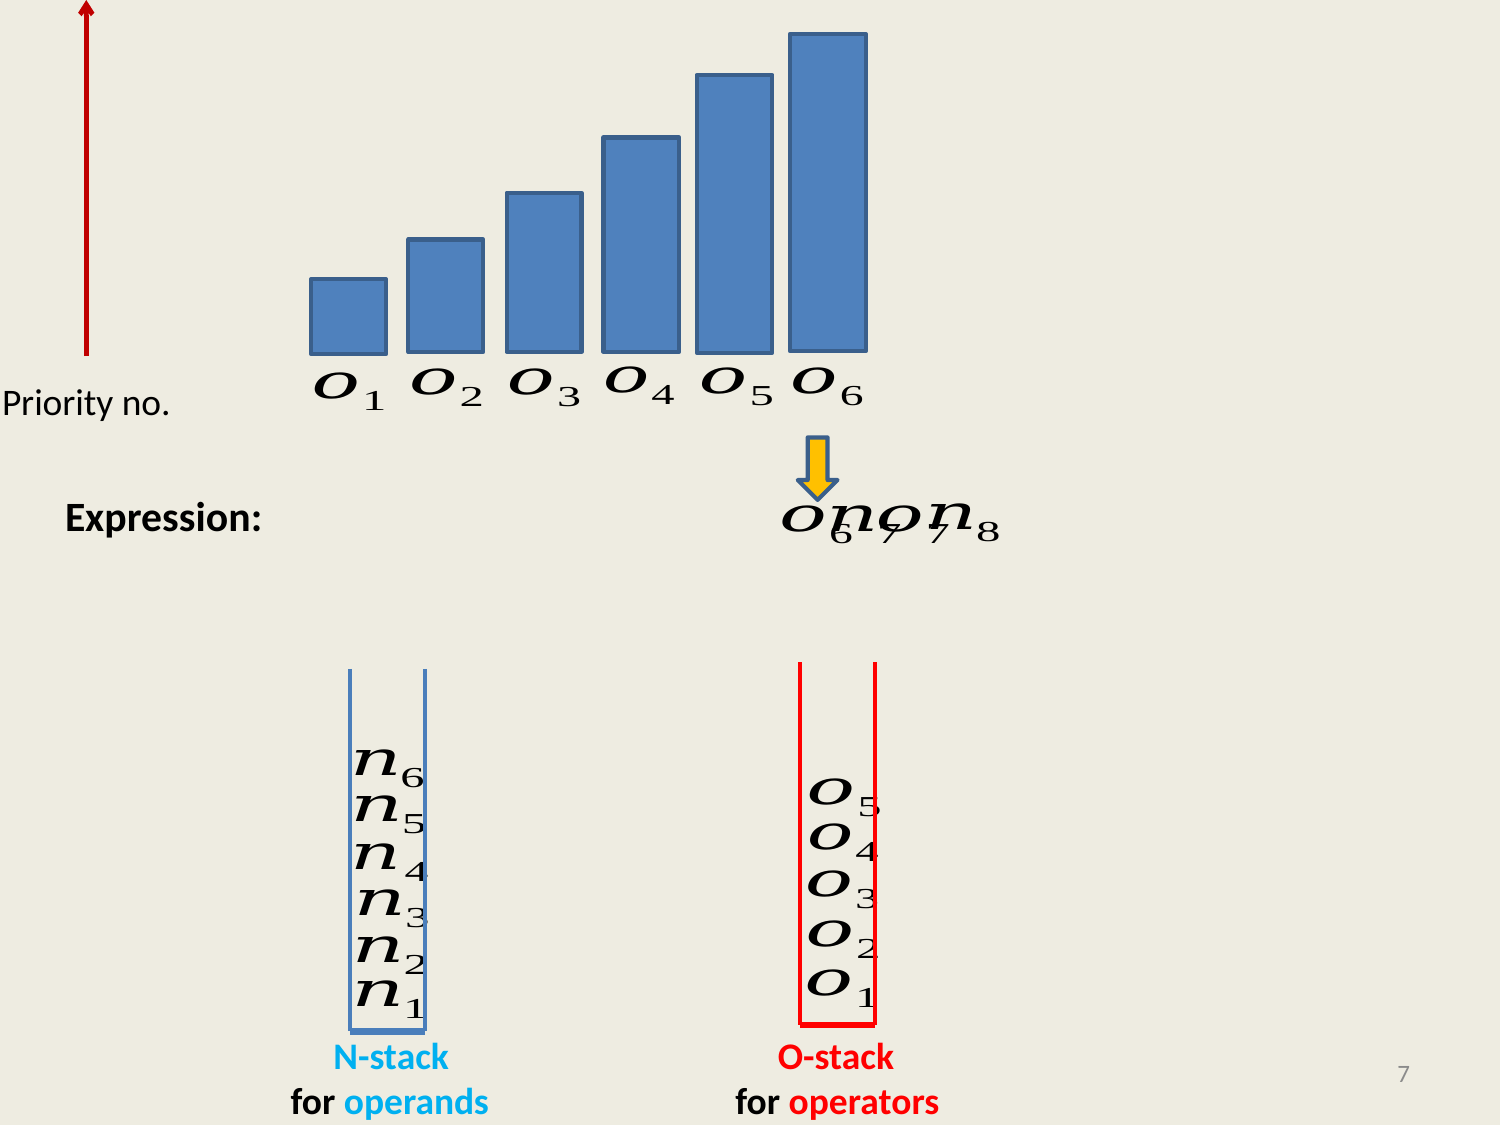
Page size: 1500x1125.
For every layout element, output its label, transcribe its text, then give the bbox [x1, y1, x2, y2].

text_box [0, 0, 188, 432]
text_box [795, 435, 840, 502]
list Expression: [50, 307, 1425, 1075]
slide_number 7 [1074, 1042, 1425, 1103]
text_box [719, 662, 956, 1125]
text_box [274, 668, 506, 1125]
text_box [789, 33, 866, 413]
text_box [310, 74, 775, 417]
